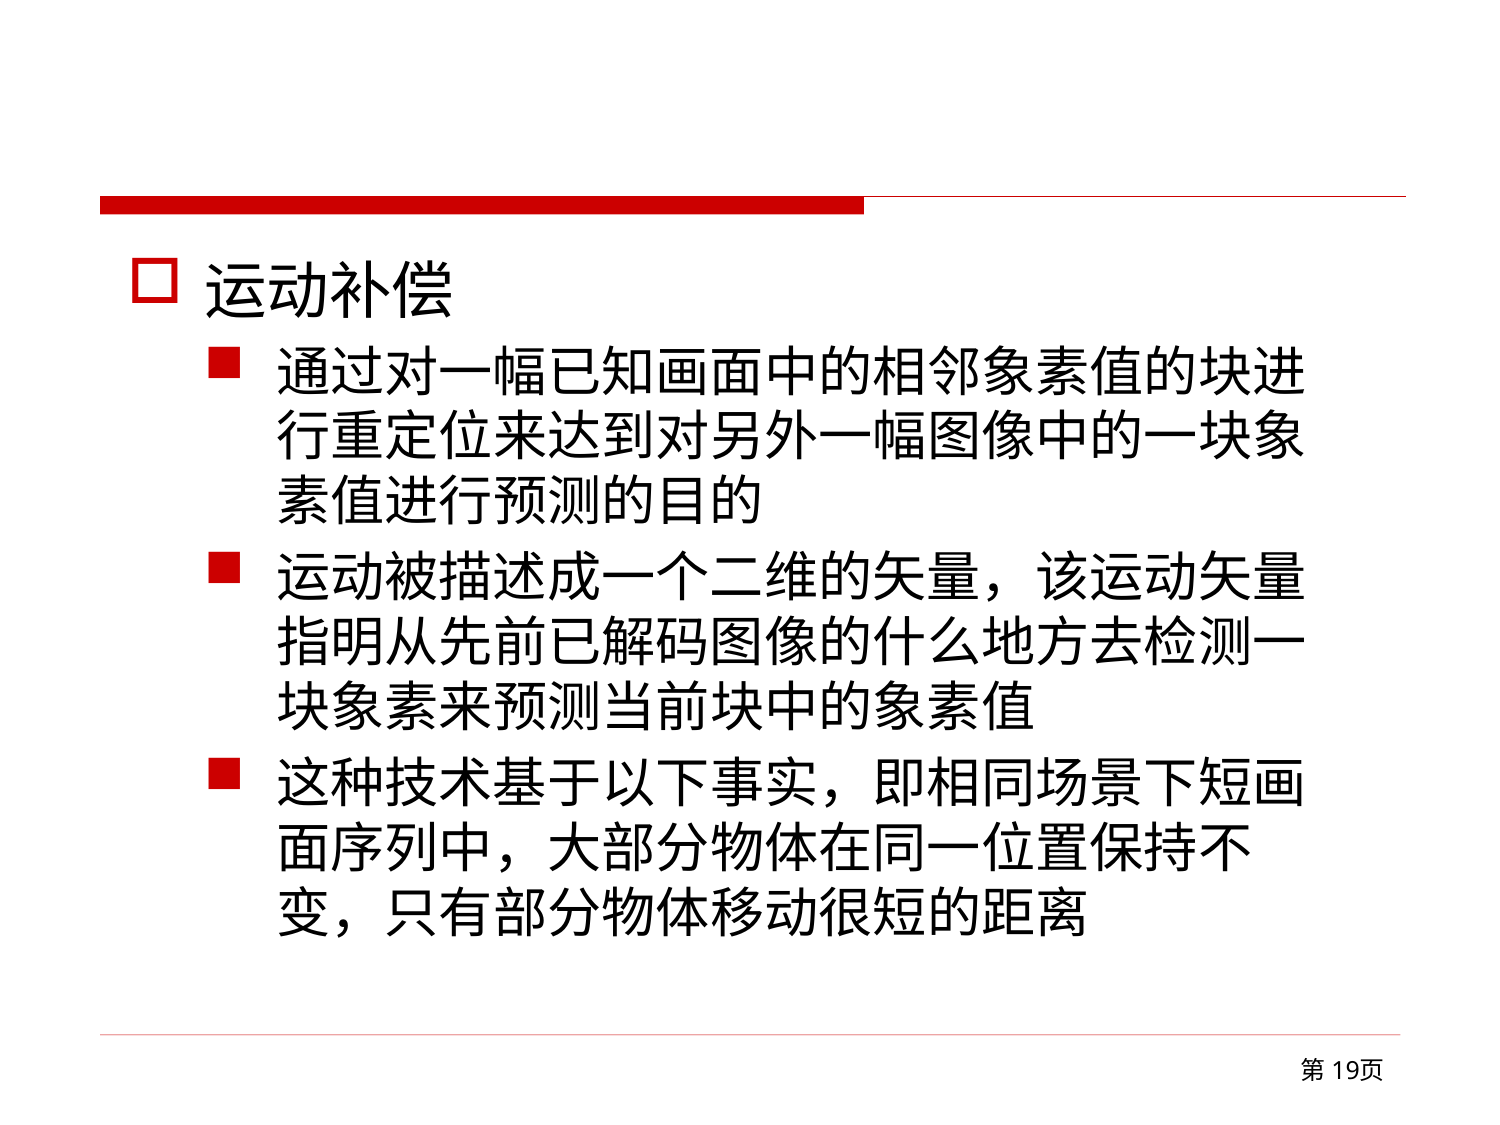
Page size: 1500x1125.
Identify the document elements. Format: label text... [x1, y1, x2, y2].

list 运动补偿 通过对一幅已知画面中的相邻象素值的块进行重定位来达到对另外一幅图像中的一块象素值进行预测的目的 运动被描述成一个二维的矢量，该运动矢量指明从先前已解码图像的什么地方去检测一块象素来预测当前块中的象素值 这种技术基于以下事实，即相同场景下短画面序列中，大部分物体在同一位置保持不变，只有部分物体移动很短的距离 [112, 243, 1364, 1044]
slide_number [1074, 1046, 1401, 1103]
